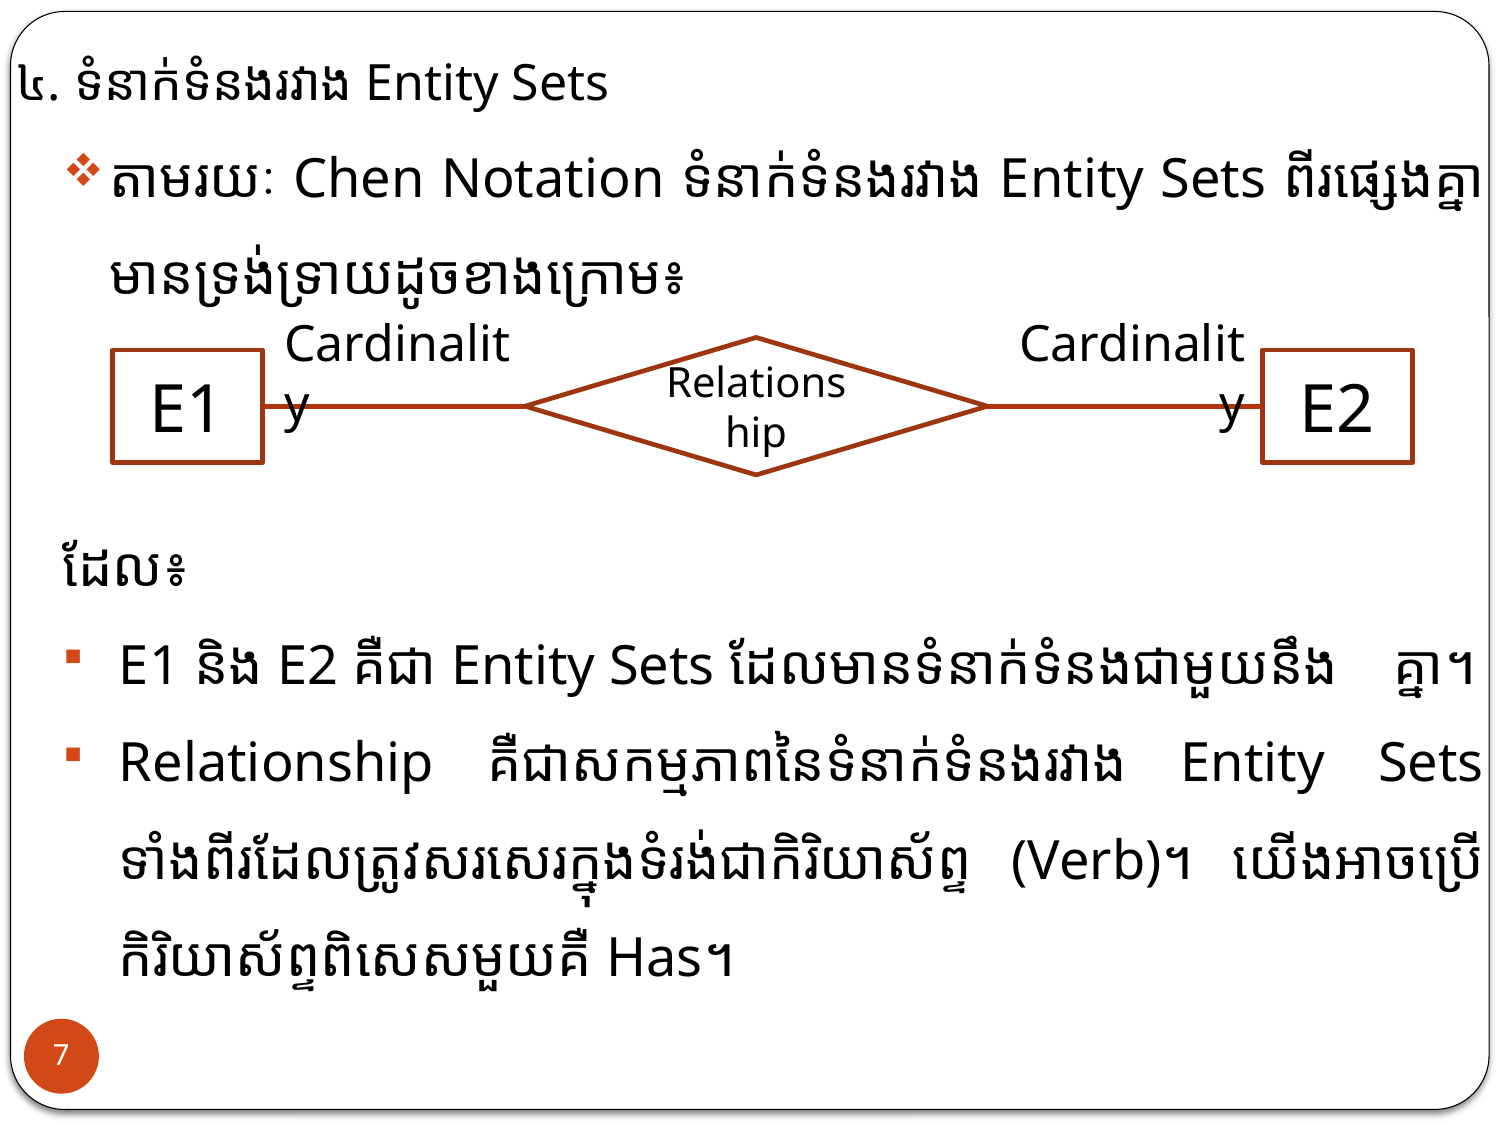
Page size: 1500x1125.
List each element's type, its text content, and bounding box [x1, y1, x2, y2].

slide_number 7 [23, 1018, 99, 1094]
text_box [112, 337, 1413, 476]
list ៤. ទំនាក់ទំនងរវាង Entity Sets តាមរយៈ Chen Notation ទំនាក់ទំនងរវាង Entity Sets ពីរផ្សេងគ្នាមានទ្រង់ទ្រាយដូចខាងក្រោម៖ ​​​ដែល៖ E1 និង E2 គឺជា Entity Sets ដែលមានទំនាក់ទំនងជាមួយនឹង គ្នា។ Relationship គឺជាសកម្មភាពនៃទំនាក់ទំនងរវាង Entity Sets ទាំងពីរដែលត្រូវសរសេរក្នុងទំរង់ជាកិរិយាស័ព្ទ (Verb)។ យើងអាចប្រើកិរិយាស័ព្ទពិសេសមួយគឺ Has។ [0, 12, 1500, 1125]
